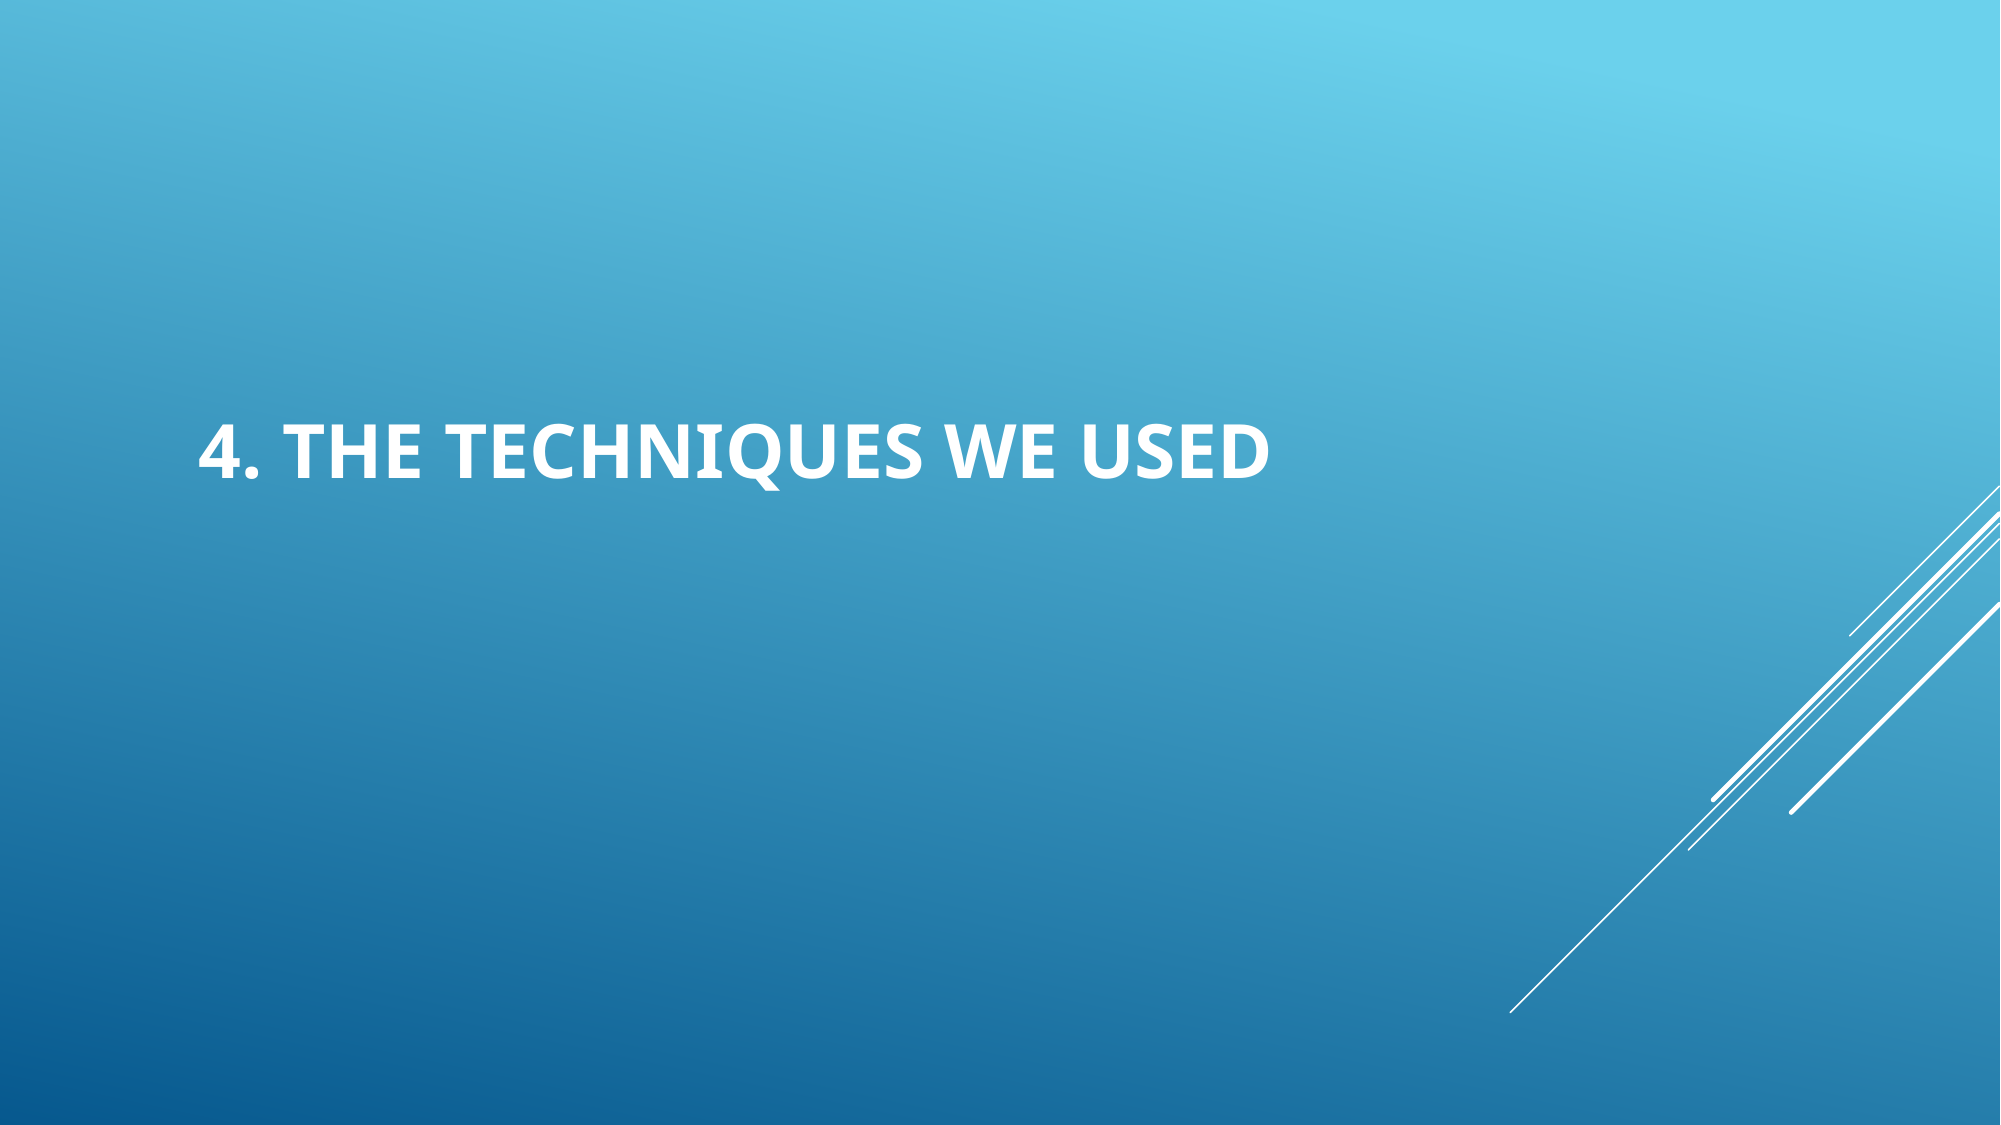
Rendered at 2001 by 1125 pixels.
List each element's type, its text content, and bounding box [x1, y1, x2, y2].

title 4. The techniques we used [183, 324, 1584, 572]
